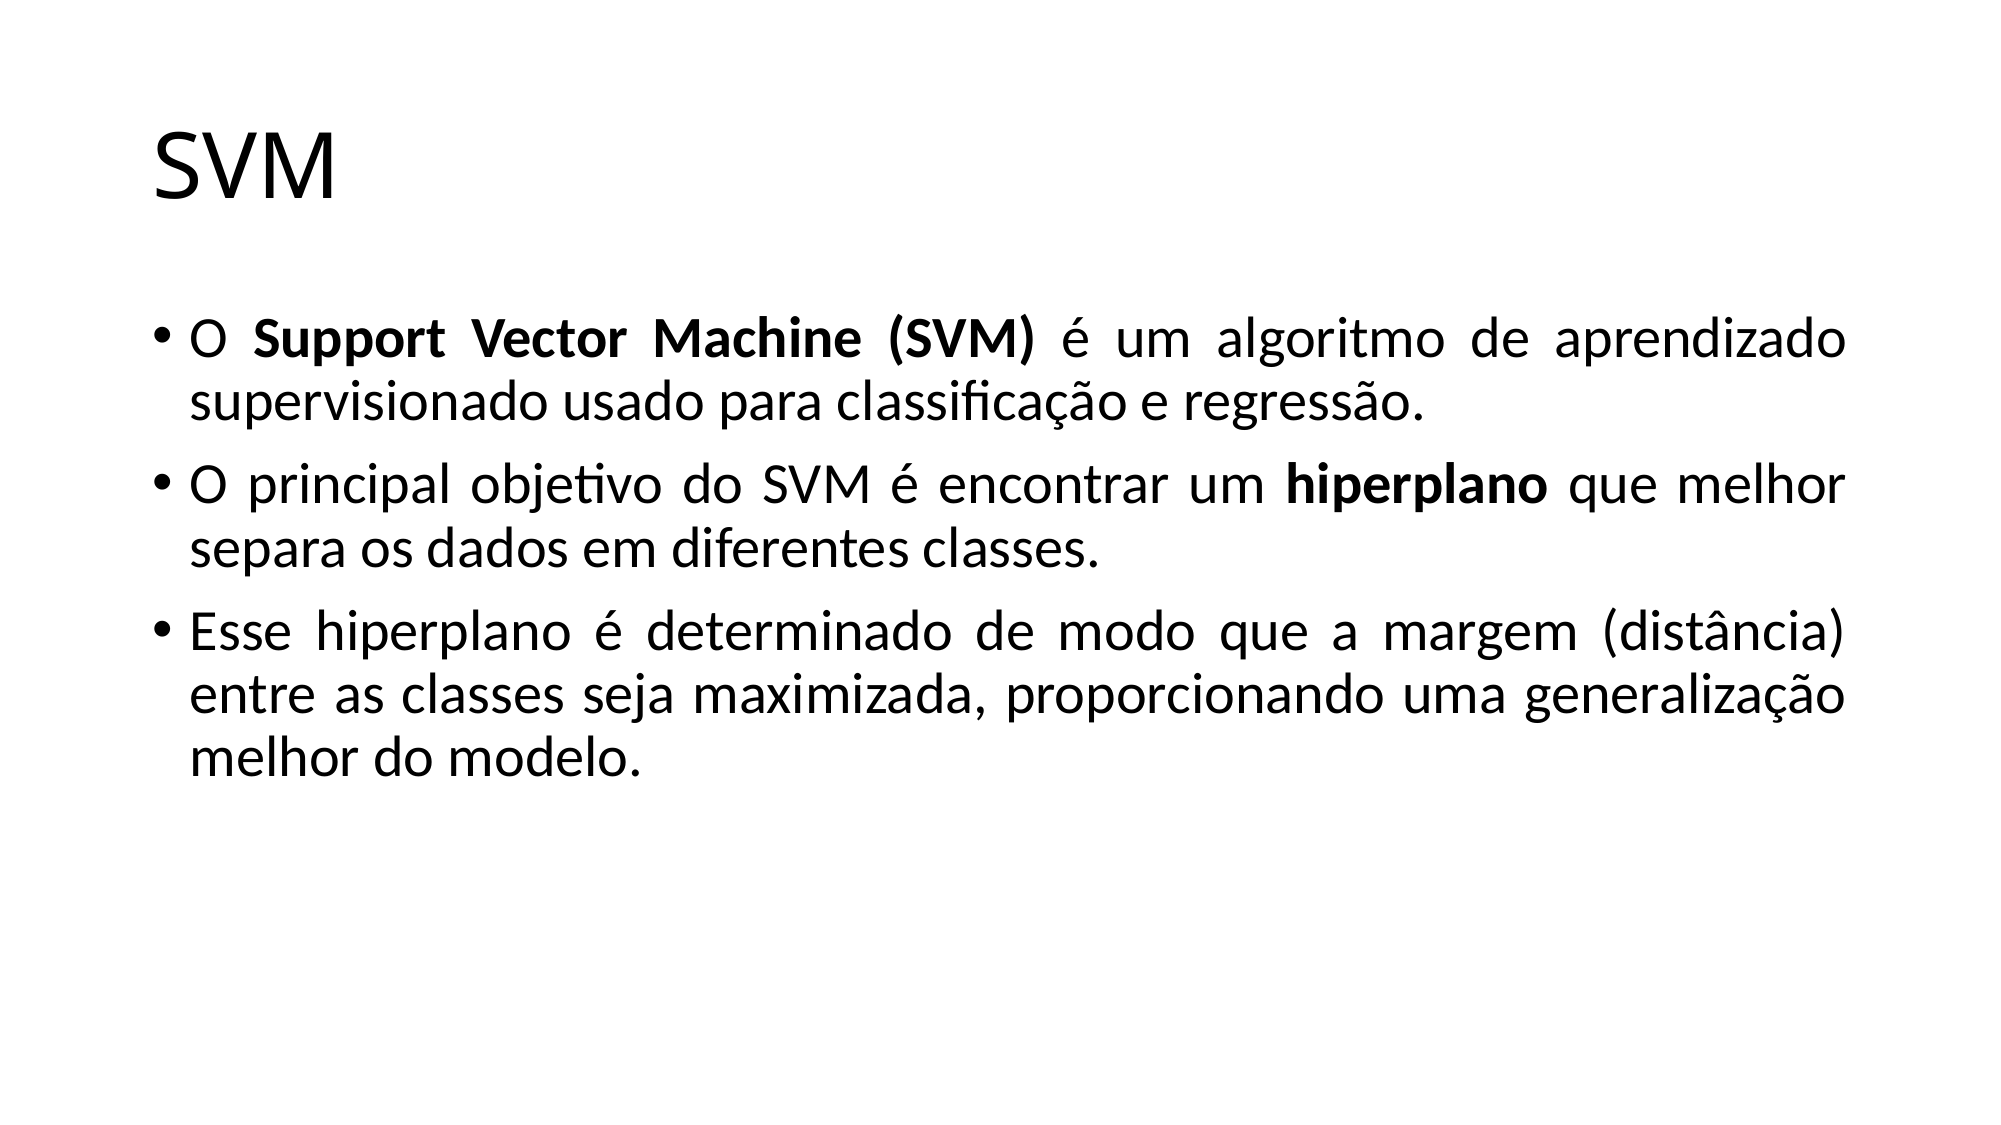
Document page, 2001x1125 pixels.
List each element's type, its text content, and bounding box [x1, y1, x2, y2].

list O Support Vector Machine (SVM) é um algoritmo de aprendizado supervisionado usado para classificação e regressão. O principal objetivo do SVM é encontrar um hiperplano que melhor separa os dados em diferentes classes. Esse hiperplano é determinado de modo que a margem (distância) entre as classes seja maximizada, proporcionando uma generalização melhor do modelo. [137, 299, 1863, 1014]
title SVM [137, 59, 1863, 278]
